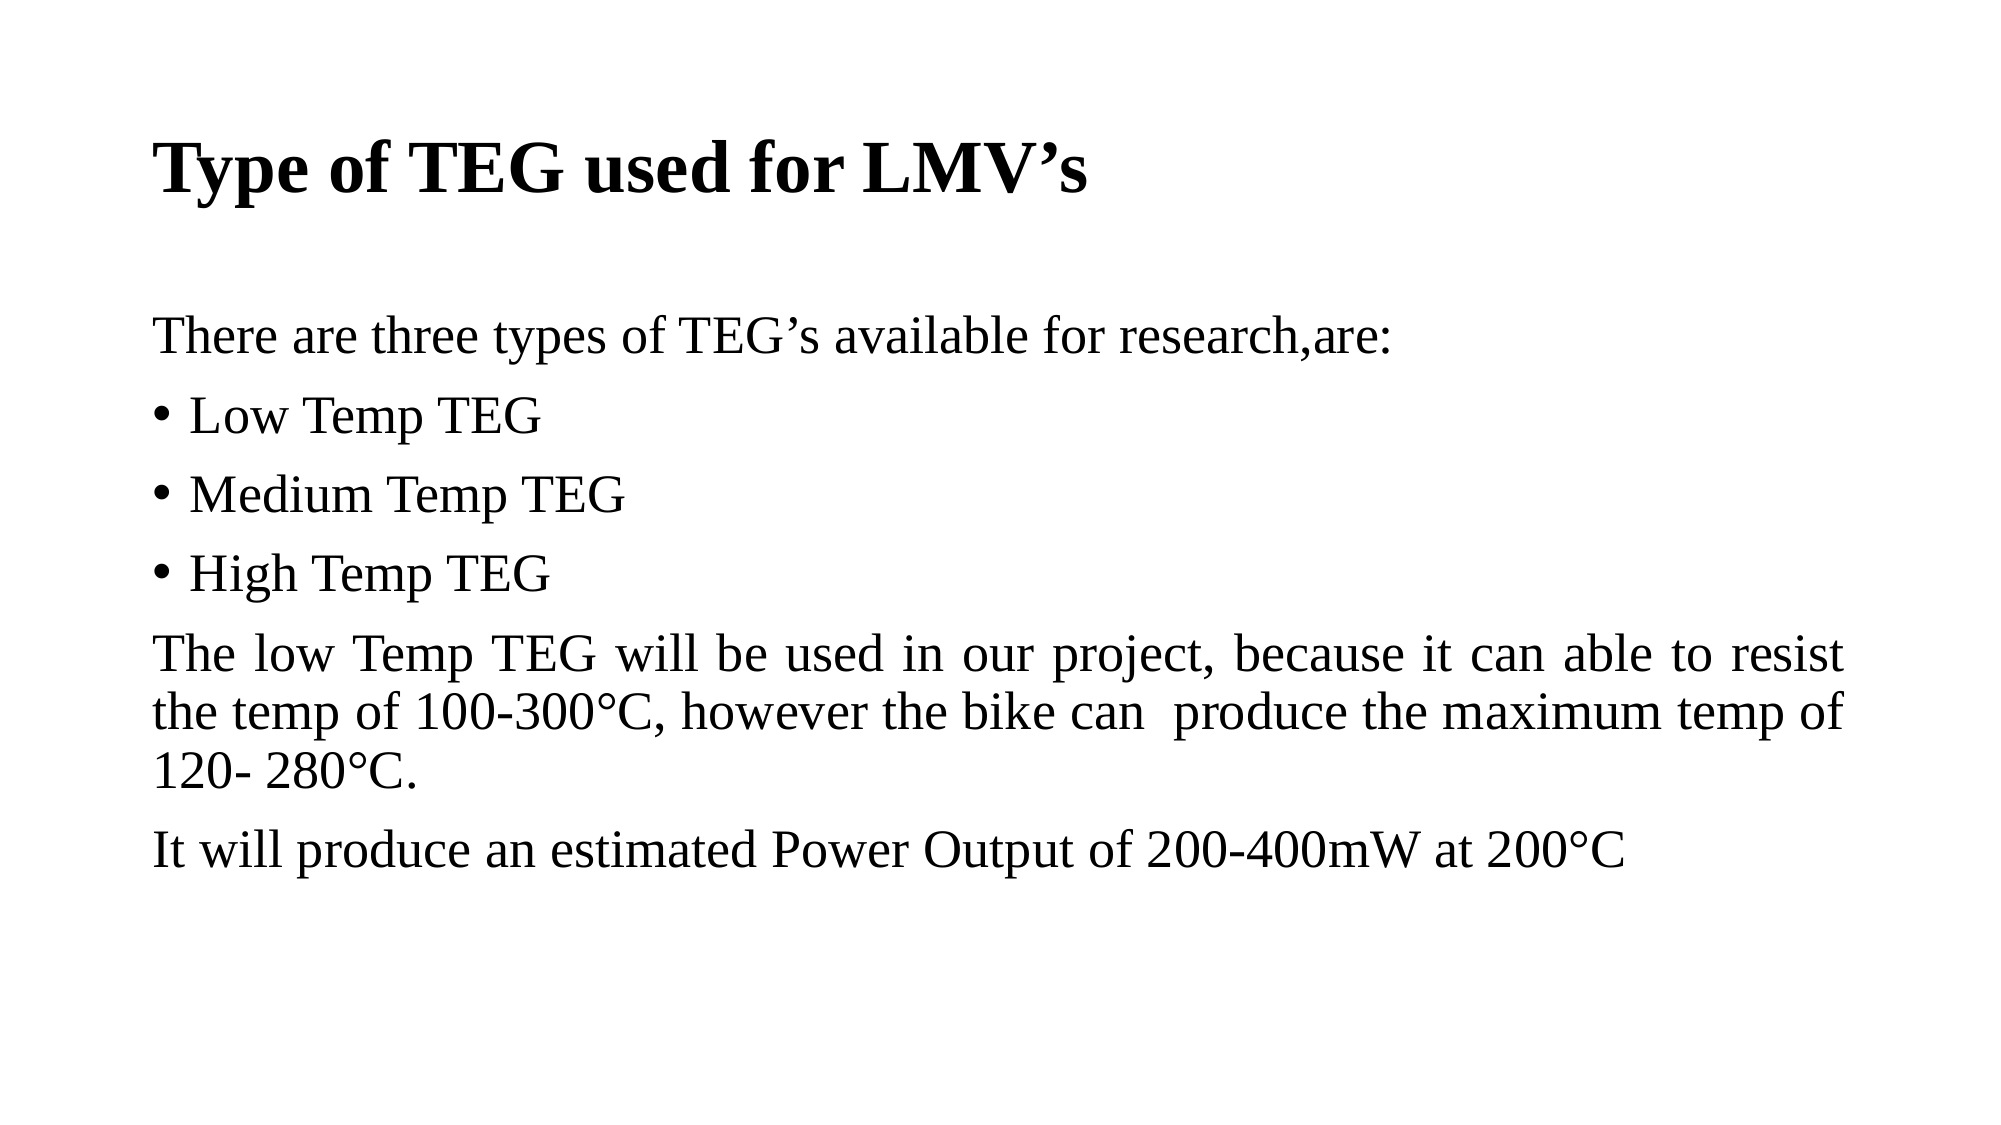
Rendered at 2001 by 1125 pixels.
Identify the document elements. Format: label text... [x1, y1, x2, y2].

title Type of TEG used for LMV’s [137, 59, 1863, 278]
list There are three types of TEG’s available for research,are: Low Temp TEG Medium Temp TEG High Temp TEG The low Temp TEG will be used in our project, because it can able to resist the temp of 100-300°C, however the bike can produce the maximum temp of 120- 280°C. It will produce an estimated Power Output of 200-400mW at 200°C [137, 299, 1863, 1014]
